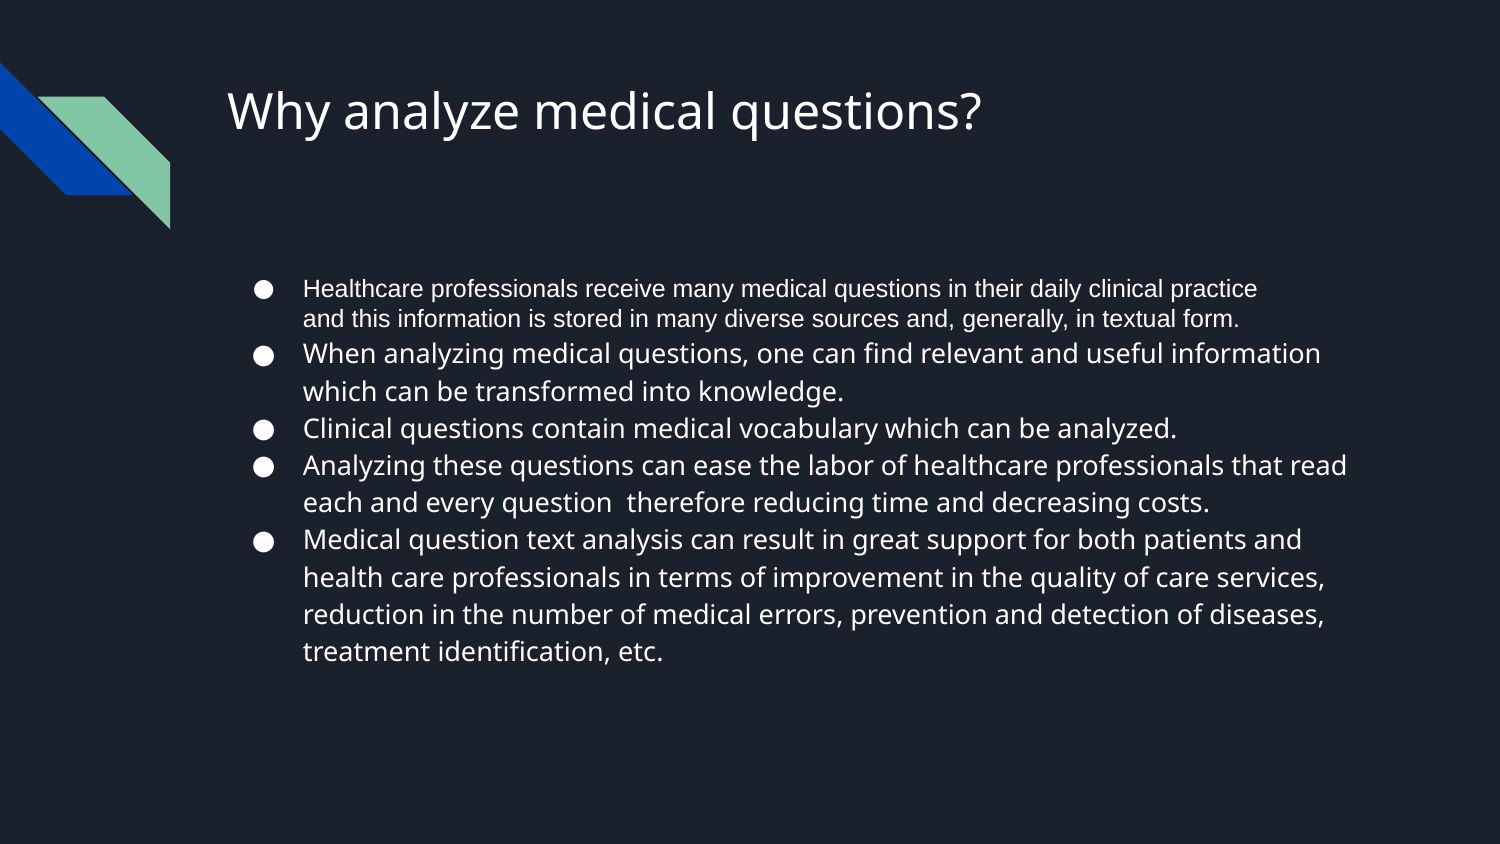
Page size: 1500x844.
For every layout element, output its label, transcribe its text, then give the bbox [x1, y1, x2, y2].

title Why analyze medical questions? [212, 64, 1368, 215]
list Healthcare professionals receive many medical questions in their daily clinical practice and this information is stored in many diverse sources and, generally, in textual form. When analyzing medical questions, one can find relevant and useful information which can be transformed into knowledge. Clinical questions contain medical vocabulary which can be analyzed. Analyzing these questions can ease the labor of healthcare professionals that read each and every question therefore reducing time and decreasing costs. Medical question text analysis can result in great support for both patients and health care professionals in terms of improvement in the quality of care services, reduction in the number of medical errors, prevention and detection of diseases, treatment identification, etc. [212, 257, 1368, 735]
